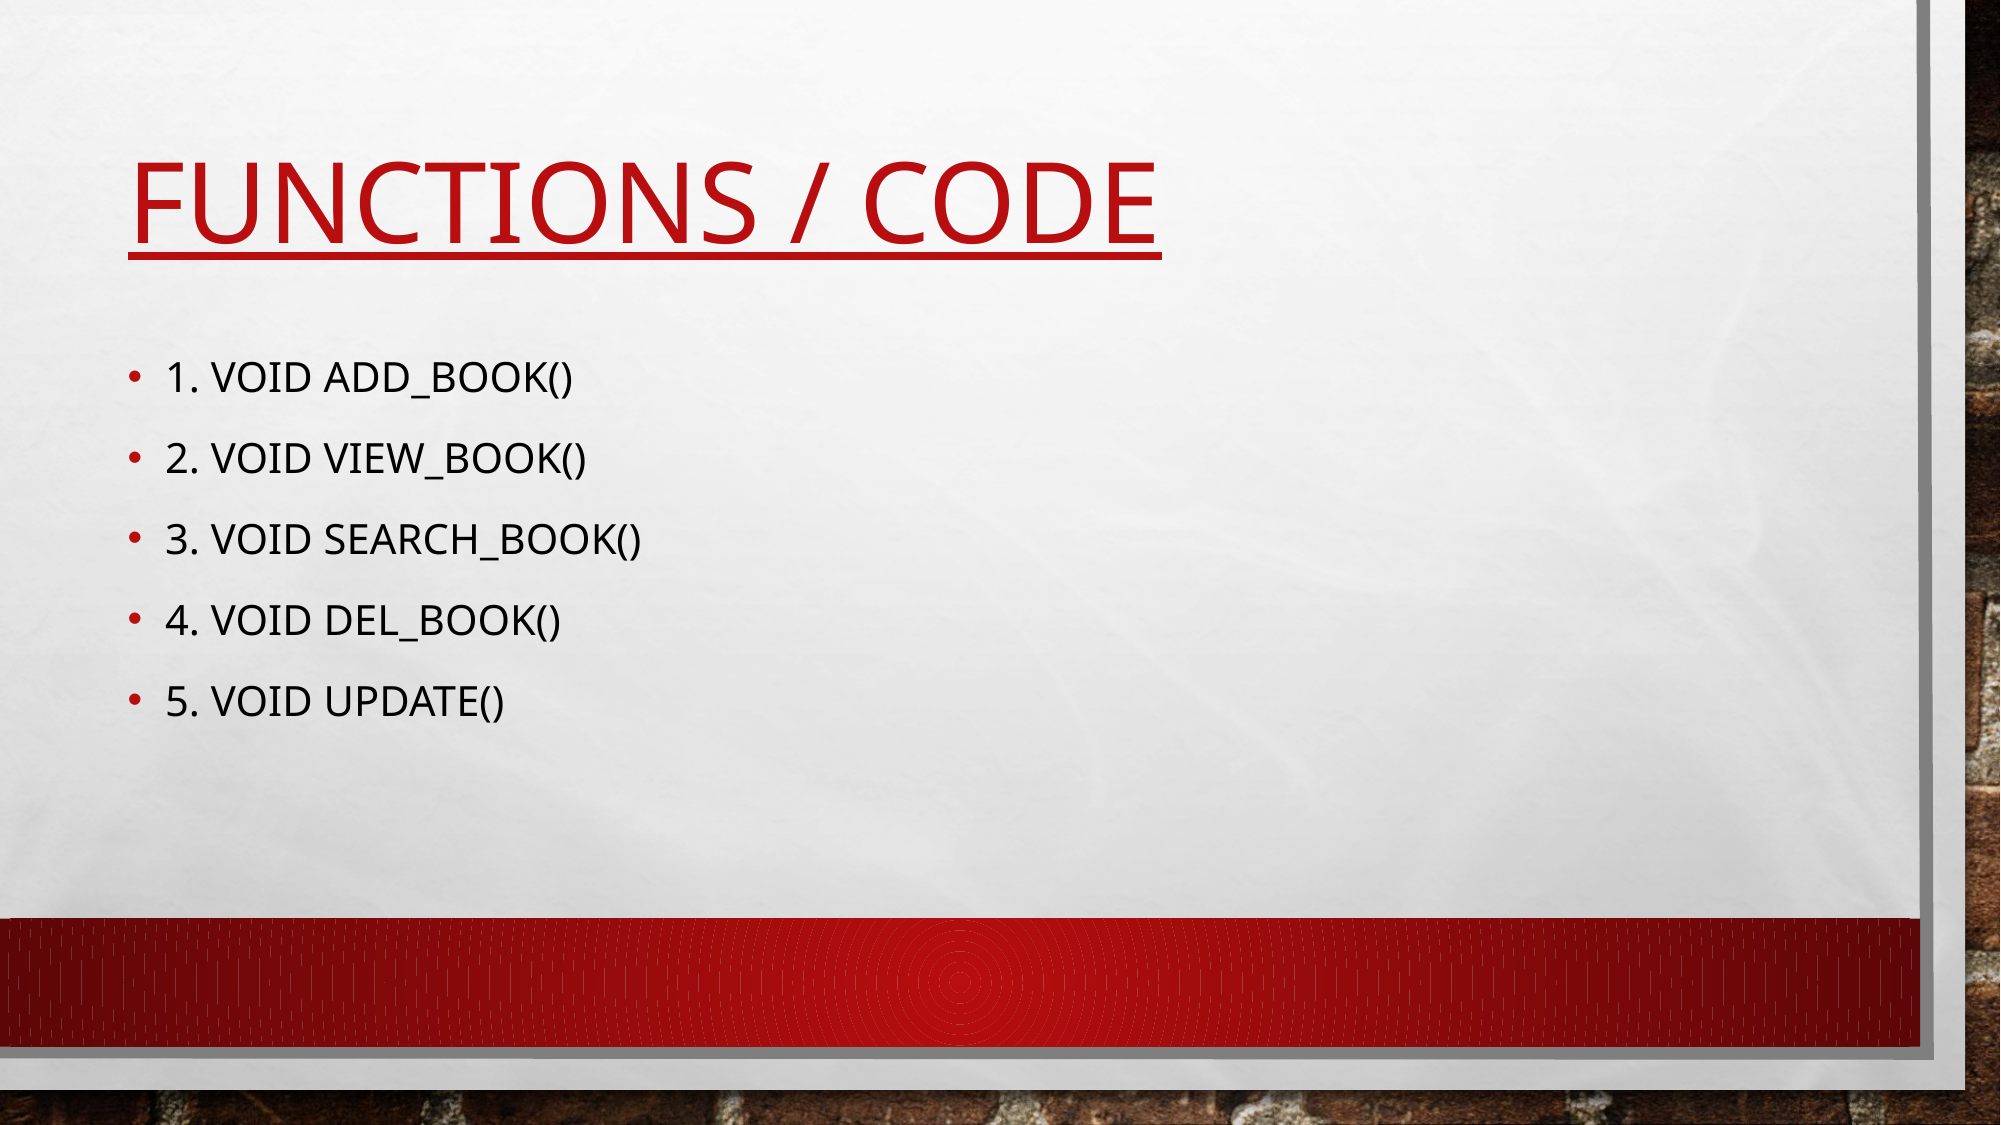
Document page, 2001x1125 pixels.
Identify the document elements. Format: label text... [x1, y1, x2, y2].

picture [0, 0, 2001, 1125]
picture [0, 0, 1919, 918]
title FUNCTIONS / CODE [112, 112, 1818, 301]
list 1. VOID ADD_BOOK() 2. VOID VIEW_BOOK() 3. VOID SEARCH_BOOK() 4. VOID DEL_BOOK() 5. VOID UPDATE() [112, 301, 1818, 845]
